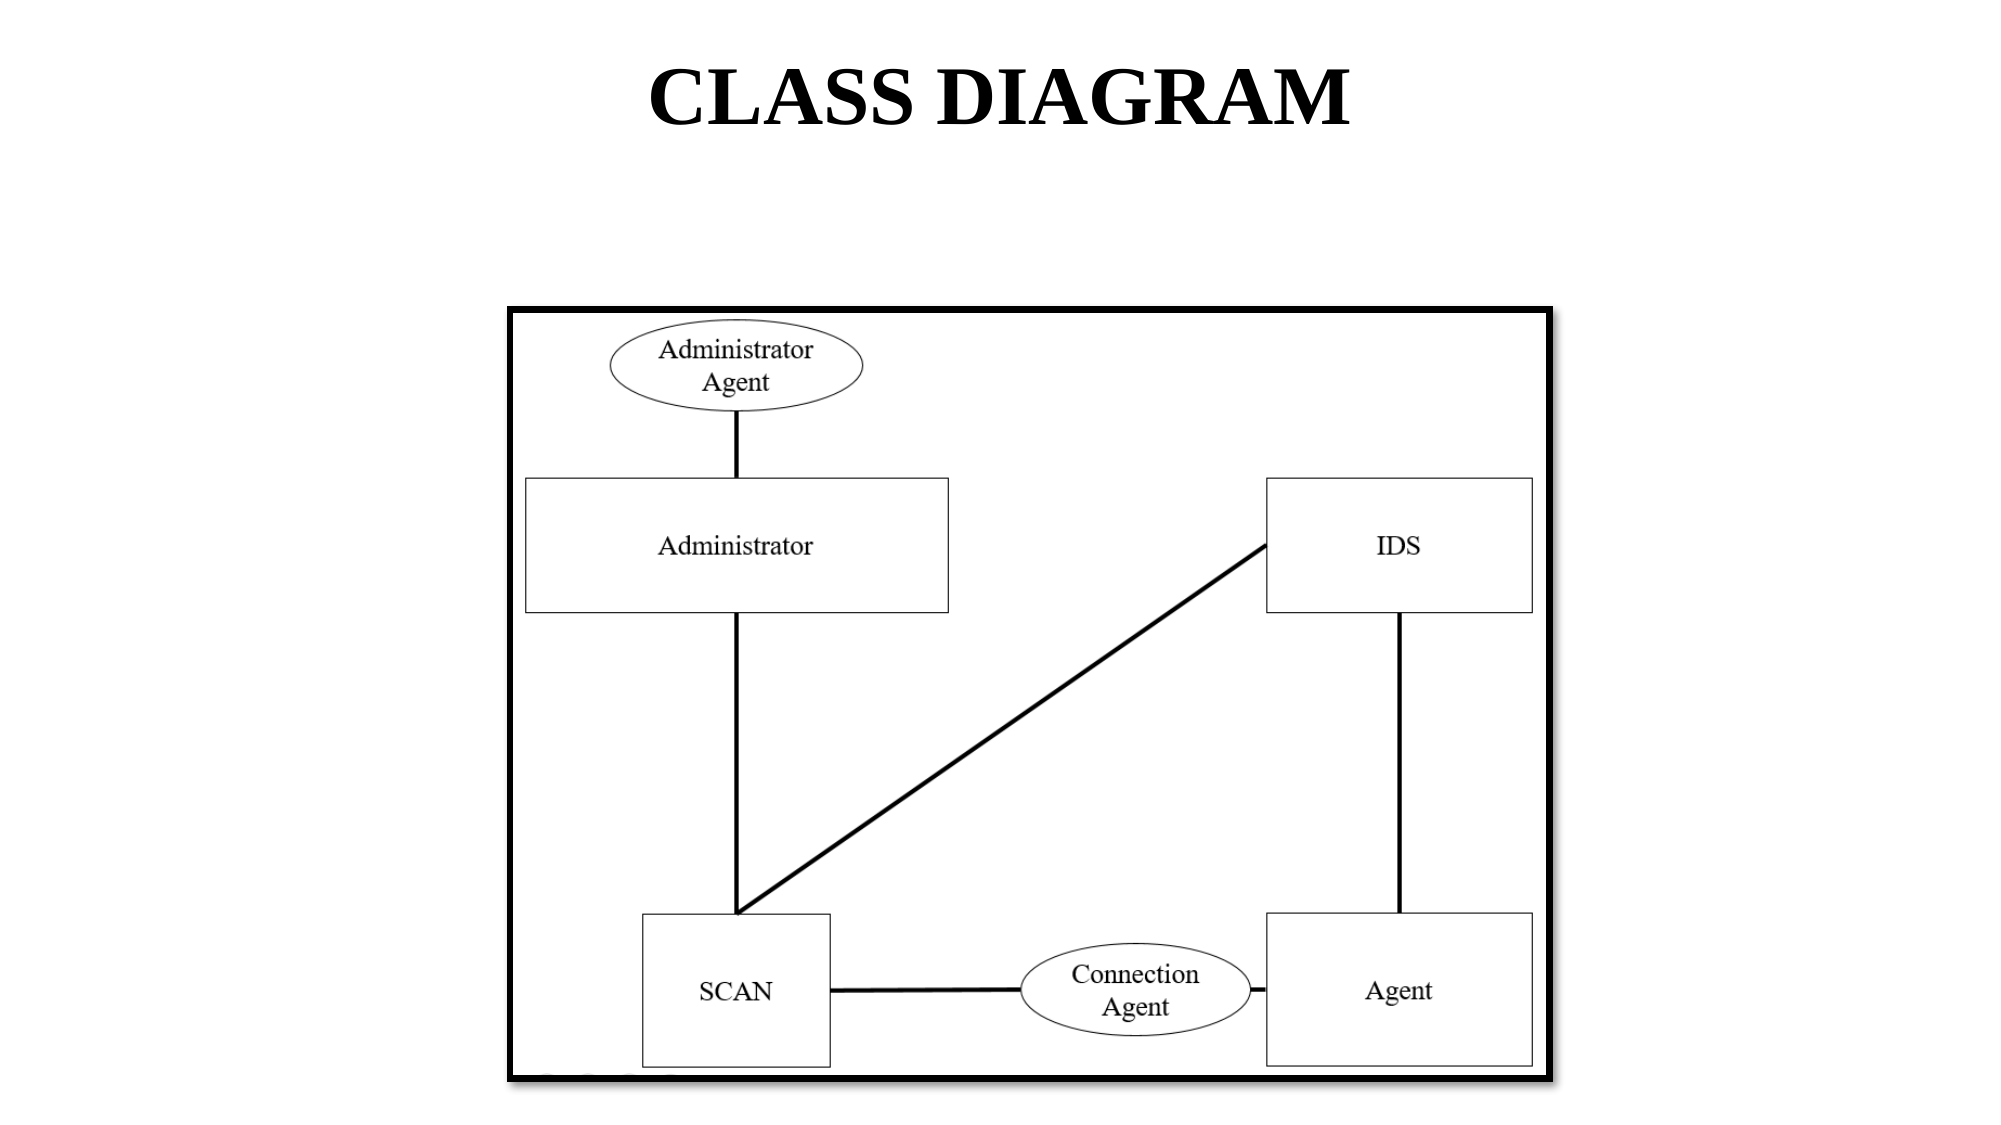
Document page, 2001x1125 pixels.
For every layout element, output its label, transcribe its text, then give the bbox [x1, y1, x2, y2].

text_box CLASS DIAGRAM [0, 33, 2000, 149]
picture [512, 312, 1547, 1076]
